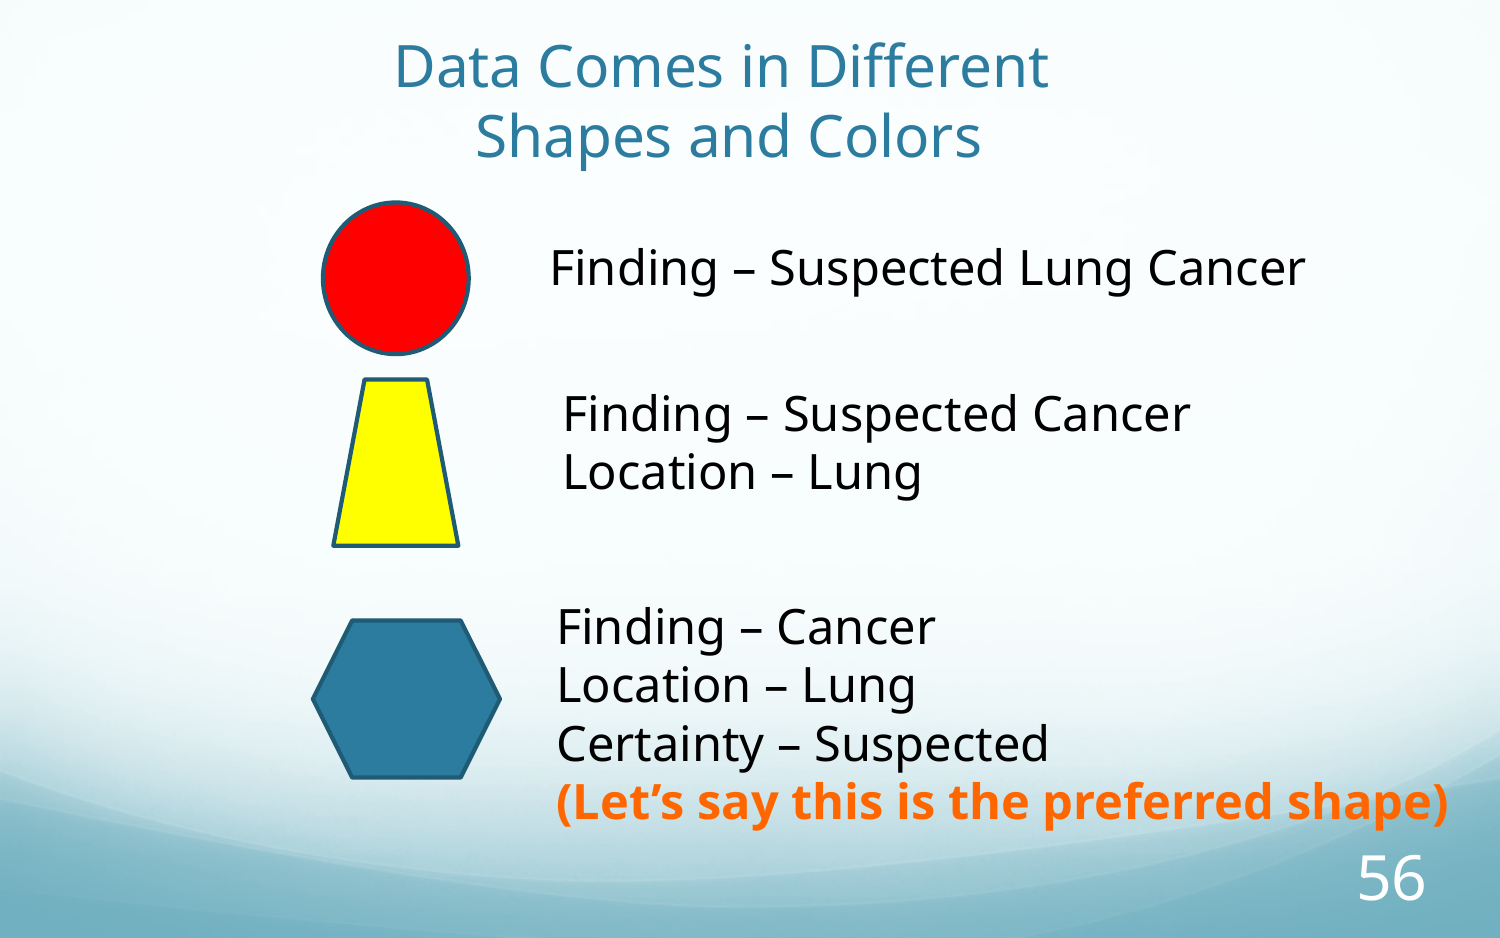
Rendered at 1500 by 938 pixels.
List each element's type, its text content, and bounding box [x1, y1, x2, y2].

text_box [320, 200, 471, 357]
title Data Comes in Different Shapes and Colors [166, 20, 1292, 178]
text_box Finding – Suspected Lung Cancer [534, 229, 1322, 303]
text_box [331, 377, 461, 548]
text_box Finding – Suspected Cancer Location – Lung [547, 374, 1207, 507]
text_box 56 [1294, 831, 1441, 920]
text_box Finding – Cancer Location – Lung Certainty – Suspected (Let’s say this is the preferred shape) [541, 588, 1477, 837]
text_box [310, 618, 502, 780]
